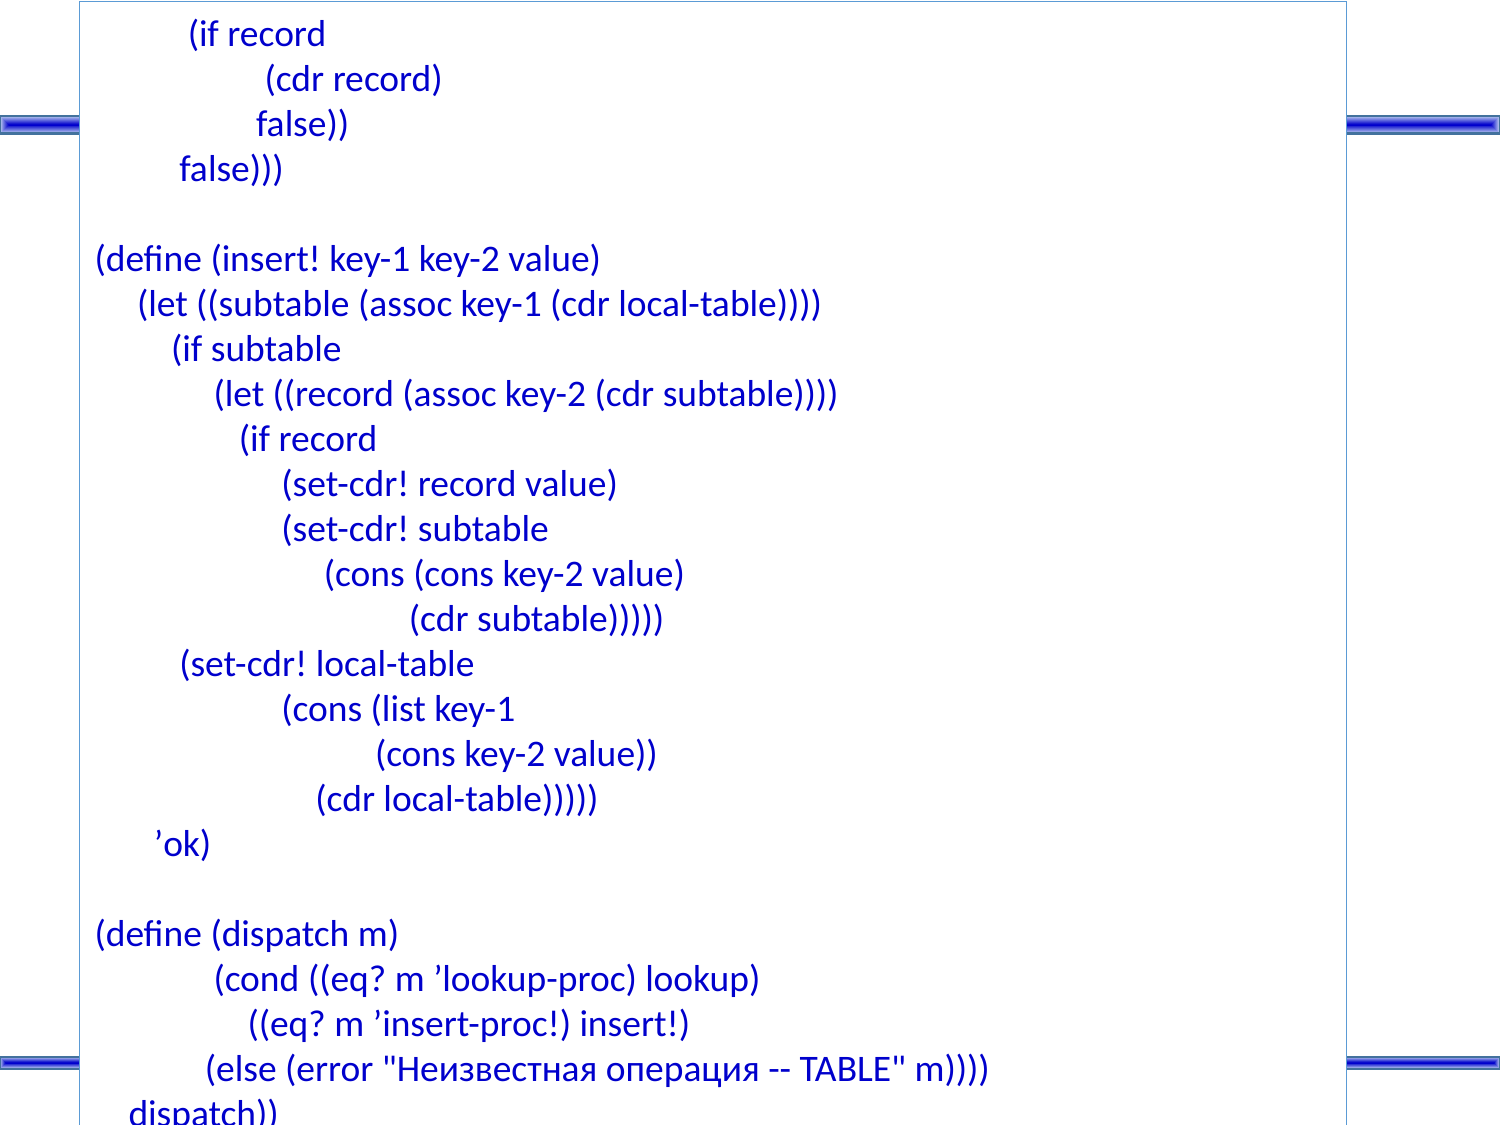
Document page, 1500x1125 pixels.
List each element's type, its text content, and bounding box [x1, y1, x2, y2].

text_box (if record (cdr record) false)) false))) (define (insert! key-1 key-2 value) (let ((subtable (assoc key-1 (cdr local-table)))) (if subtable (let ((record (assoc key-2 (cdr subtable)))) (if record (set-cdr! record value) (set-cdr! subtable (cons (cons key-2 value) (cdr subtable))))) (set-cdr! local-table (cons (list key-1 (cons key-2 value)) (cdr local-table))))) ’ok) (define (dispatch m) (cond ((eq? m ’lookup-proc) lookup) ((eq? m ’insert-proc!) insert!) (else (error "Неизвестная операция -- TABLE" m)))) dispatch)) [79, 1, 1347, 1125]
